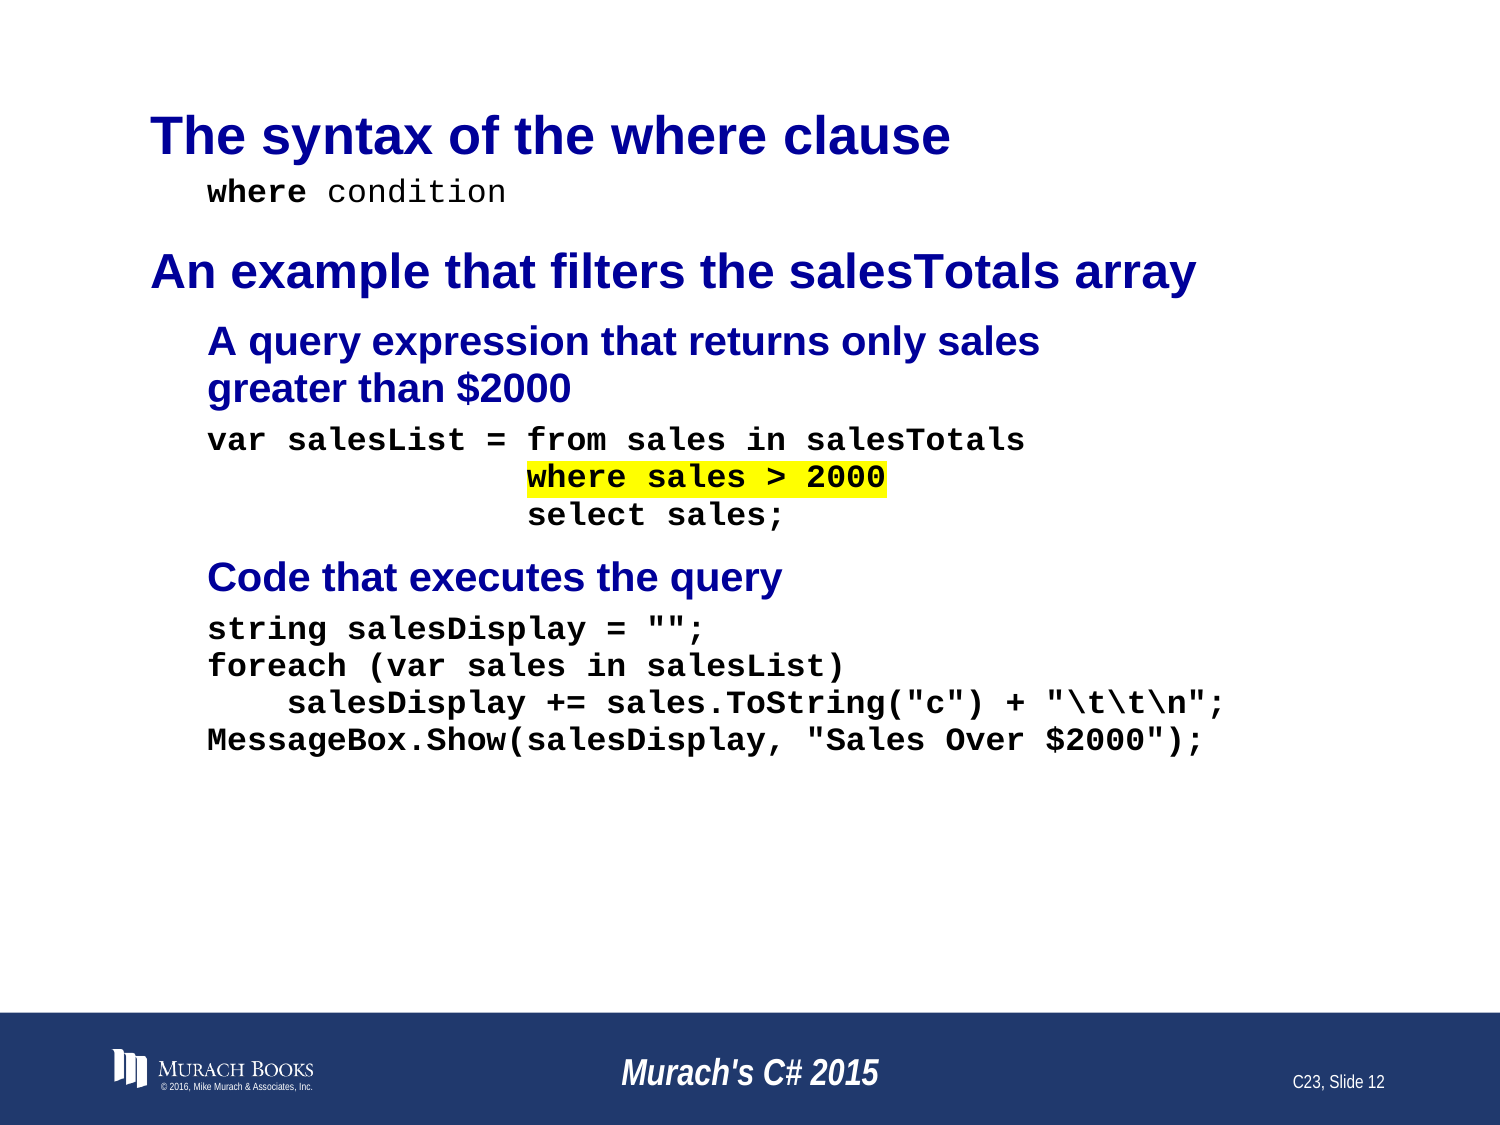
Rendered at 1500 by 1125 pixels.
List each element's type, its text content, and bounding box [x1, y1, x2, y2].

slide_number Murach's C# 2015 [463, 1025, 1050, 1100]
footer © 2016, Mike Murach & Associates, Inc. [12, 1025, 463, 1100]
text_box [149, 174, 1348, 774]
title The syntax of the where clause [150, 99, 1350, 166]
slide_number C23, Slide 12 [1087, 1025, 1400, 1100]
